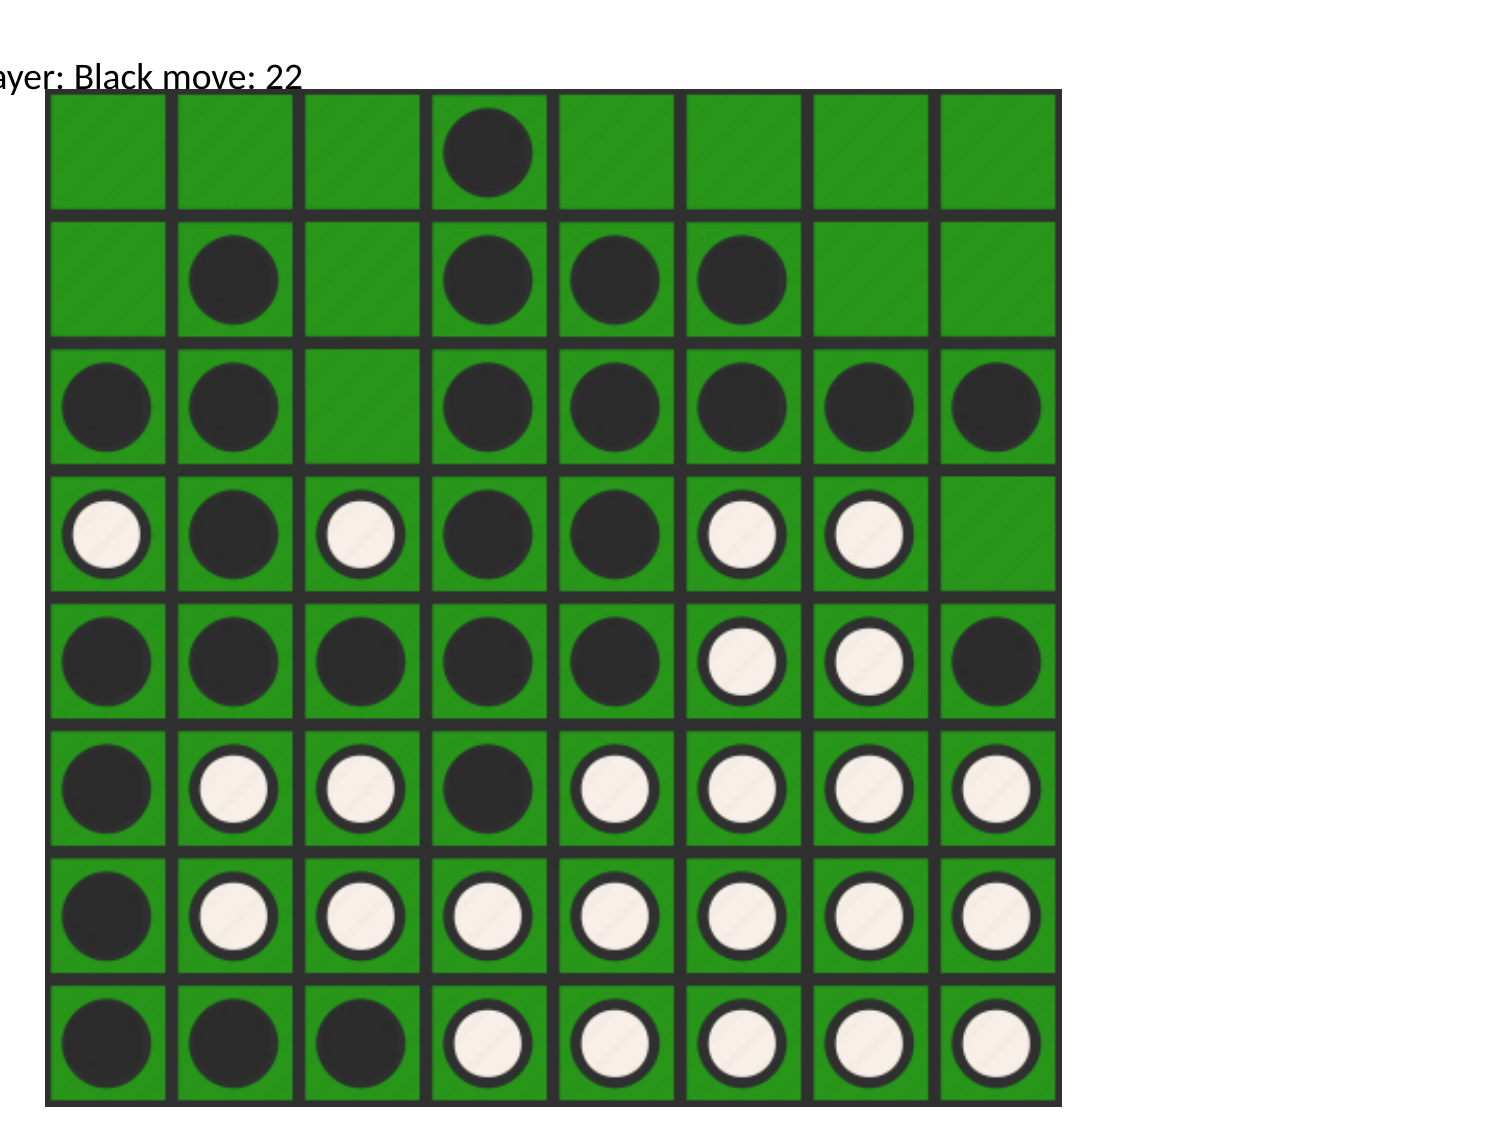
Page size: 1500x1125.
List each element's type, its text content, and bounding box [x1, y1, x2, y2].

picture [44, 89, 1062, 1107]
text_box turn: 47 player: Black move: 22 [0, 44, 319, 105]
